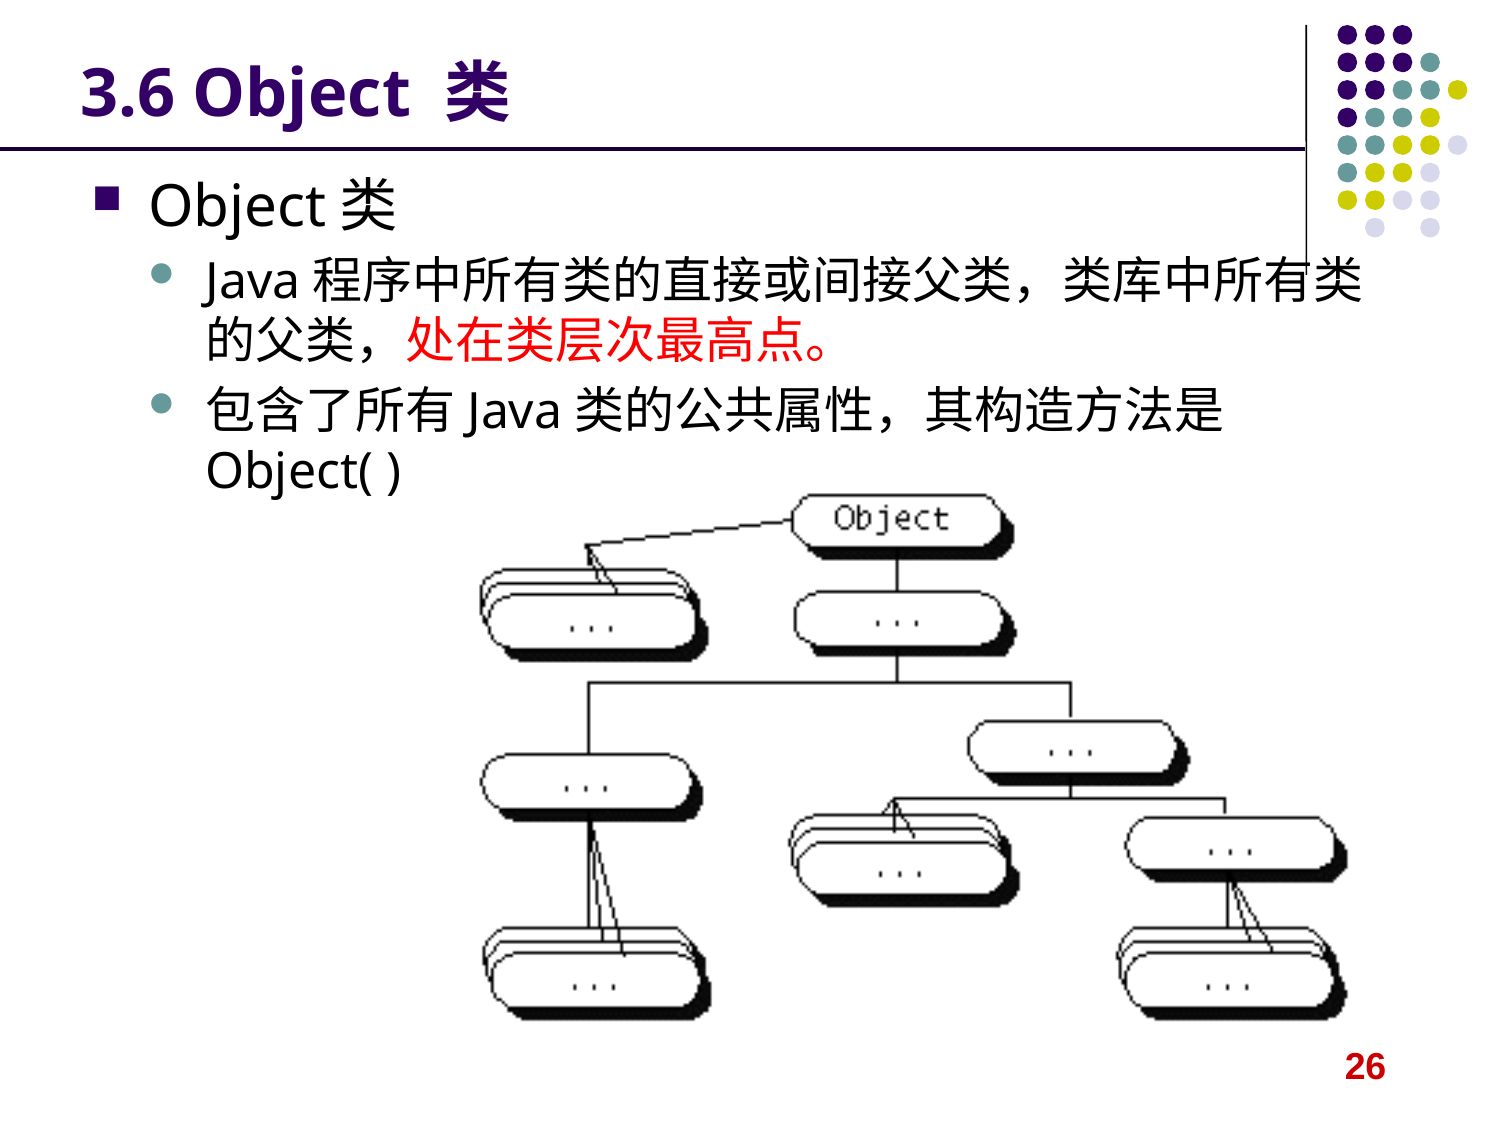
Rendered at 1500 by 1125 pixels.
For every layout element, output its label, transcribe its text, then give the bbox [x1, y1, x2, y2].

title 3.6 Object 类 [64, 19, 1303, 138]
picture [478, 492, 1352, 1025]
list Object类 Java程序中所有类的直接或间接父类，类库中所有类的父类，处在类层次最高点。 包含了所有Java类的公共属性，其构造方法是Object( ) [76, 160, 1388, 1012]
